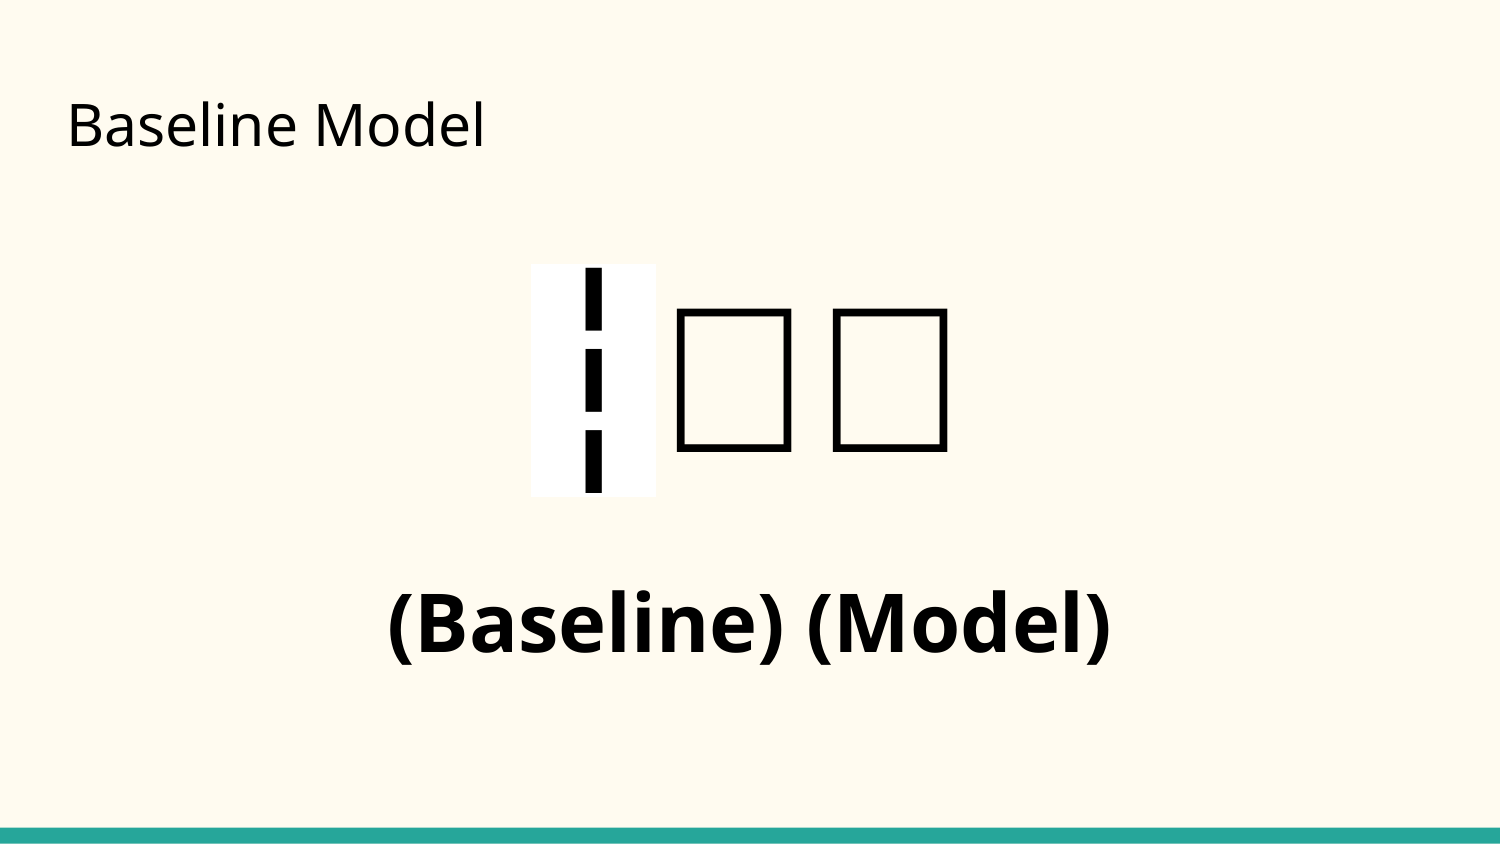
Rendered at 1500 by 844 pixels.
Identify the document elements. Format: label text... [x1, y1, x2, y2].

list 🚩┆➕💃 [51, 192, 1449, 750]
title Baseline Model [51, 72, 1449, 174]
text_box (Baseline) (Model) [191, 556, 1308, 684]
